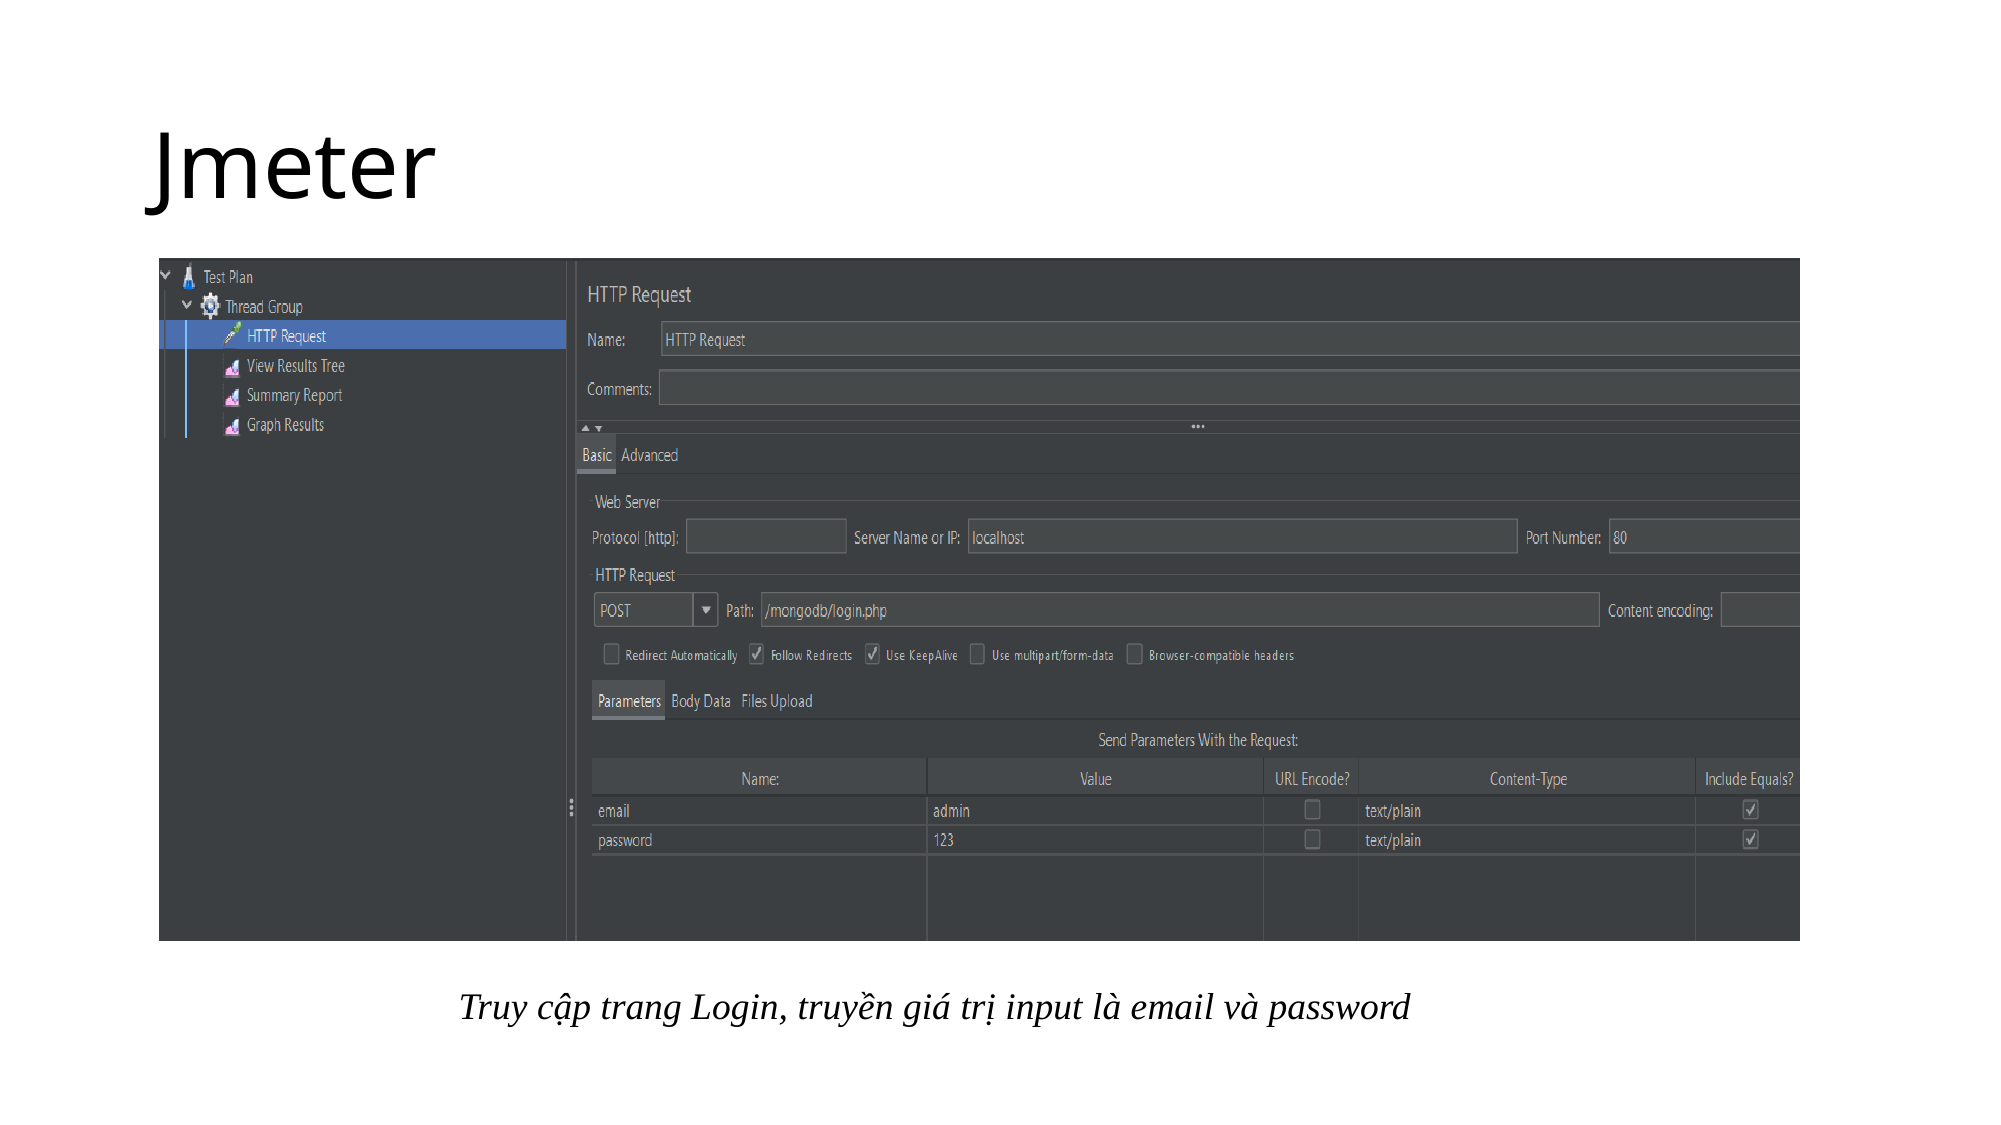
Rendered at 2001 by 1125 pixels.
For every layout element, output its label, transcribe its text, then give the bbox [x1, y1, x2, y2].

text_box Truy cập trang Login, truyền giá trị input là email và password [444, 974, 1444, 1035]
title Jmeter [137, 59, 1863, 278]
picture [159, 257, 1800, 942]
